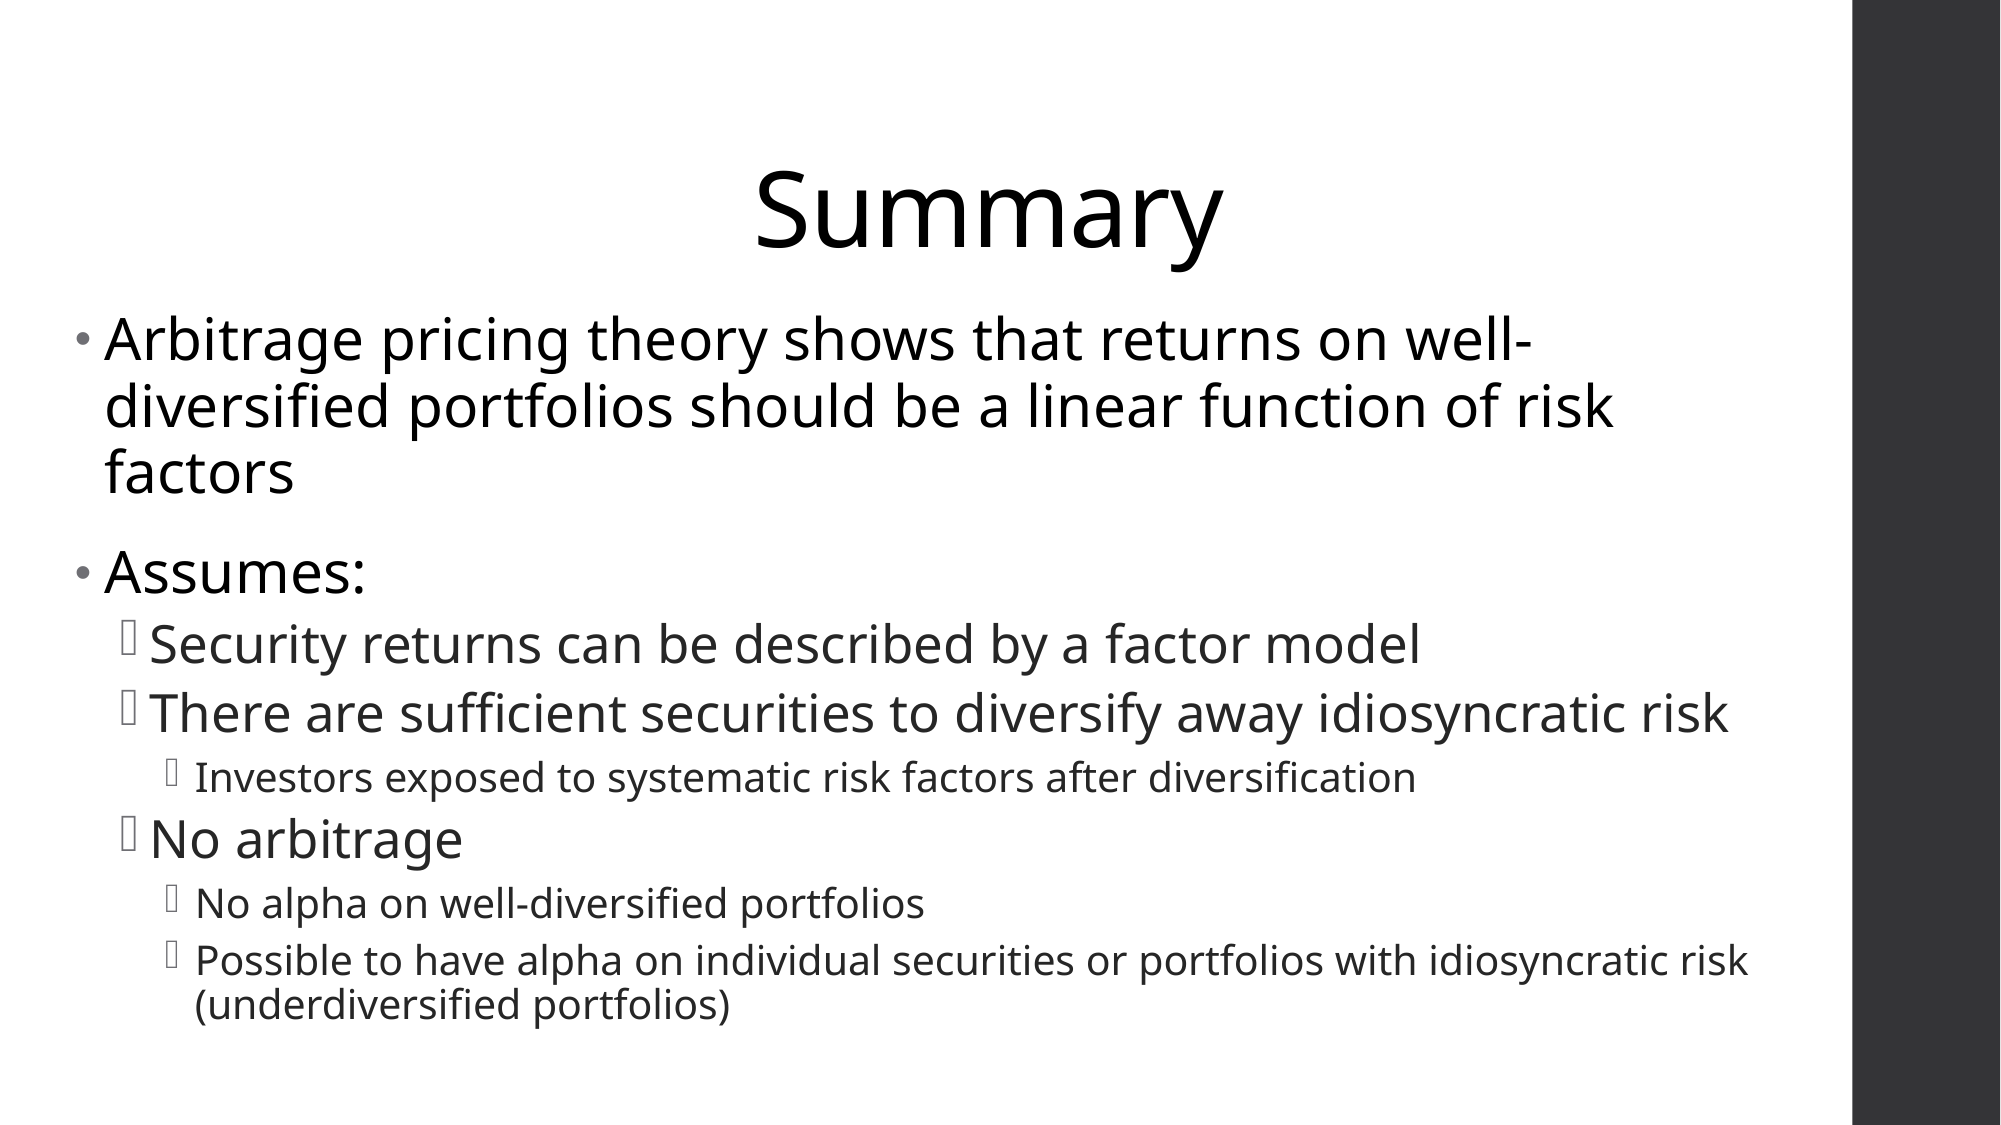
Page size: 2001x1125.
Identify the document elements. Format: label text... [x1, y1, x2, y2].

title Summary [206, 60, 1797, 278]
list Arbitrage pricing theory shows that returns on well-diversified portfolios should be a linear function of risk factors Assumes: Security returns can be described by a factor model There are sufficient securities to diversify away idiosyncratic risk Investors exposed to systematic risk factors after diversification No arbitrage No alpha on well-diversified portfolios Possible to have alpha on individual securities or portfolios with idiosyncratic risk (underdiversified portfolios) [60, 299, 1834, 927]
